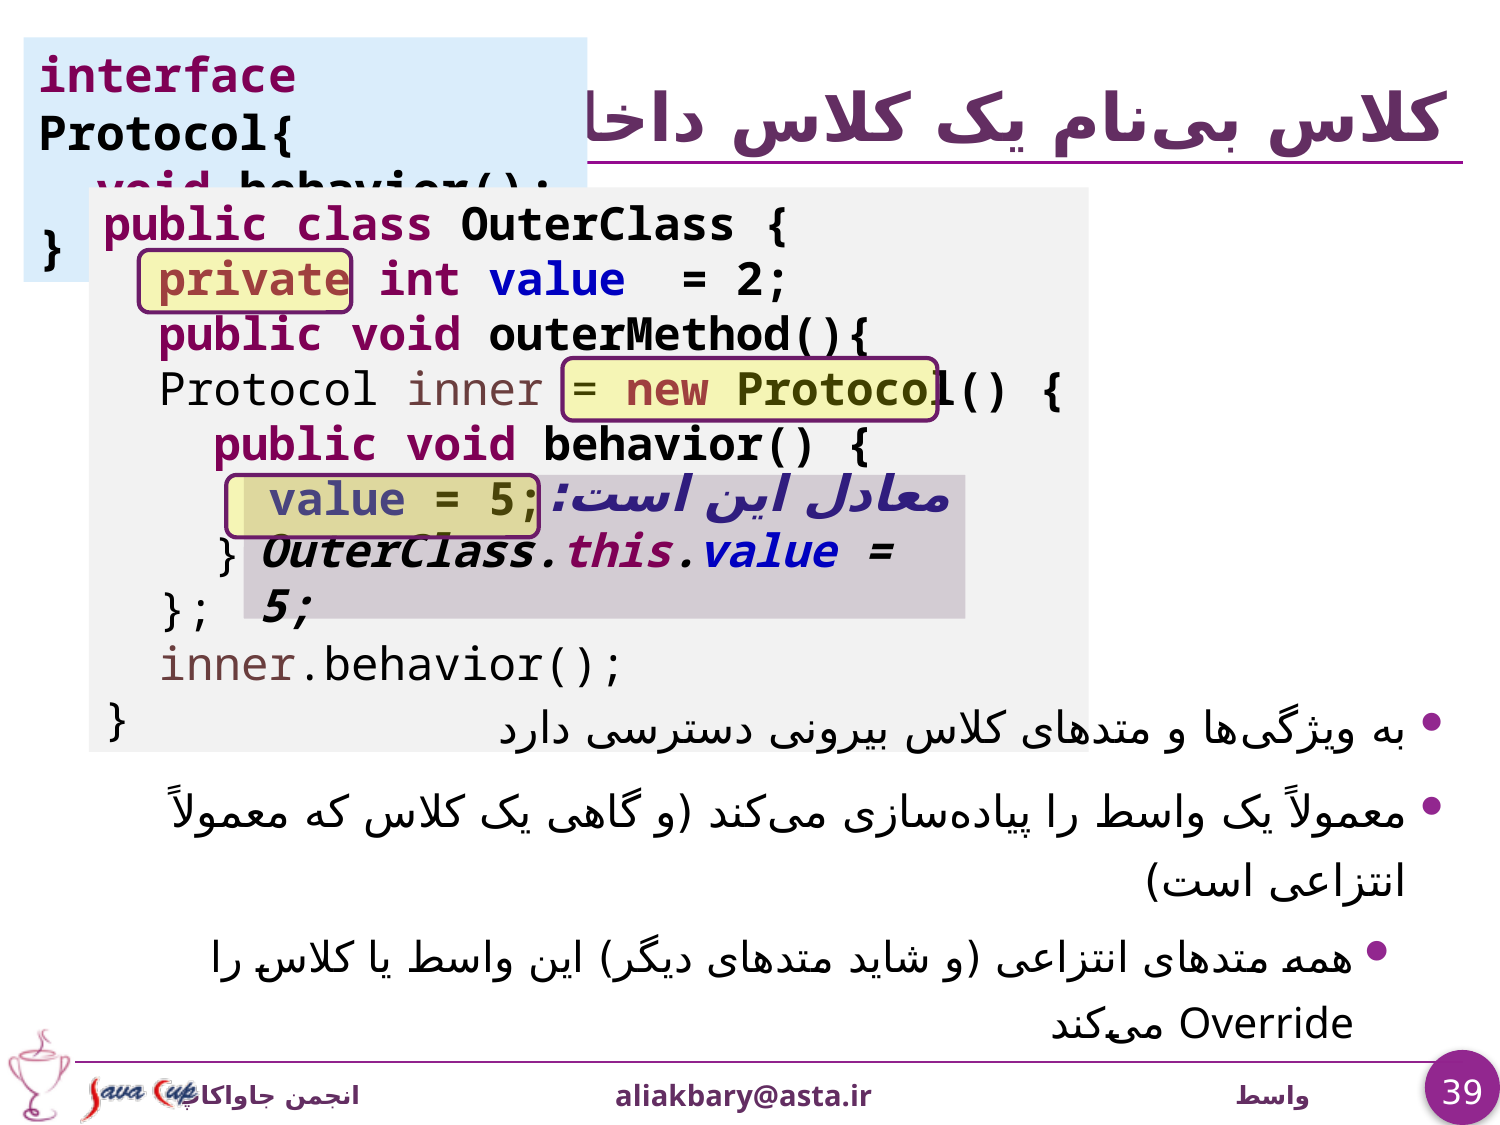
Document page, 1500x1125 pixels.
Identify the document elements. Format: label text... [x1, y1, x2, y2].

picture [6, 1028, 75, 1125]
text_box interface Protocol{ void behavior(); } [23, 37, 588, 282]
text_box [560, 355, 940, 423]
list به ويژگی‌ها و متدهای کلاس بیرونی دسترسی دارد معمولاً یک واسط را پیاده‌سازی می‌کند (و گاهی یک کلاس که معمولاً انتزاعی است) همه متدهای انتزاعی (و شاید متدهای دیگر) این واسط یا کلاس را Override می‌کند [24, 187, 1463, 1063]
picture [79, 1076, 200, 1125]
title کلاس بی‌نام یک کلاس داخلی است [588, 37, 1463, 163]
